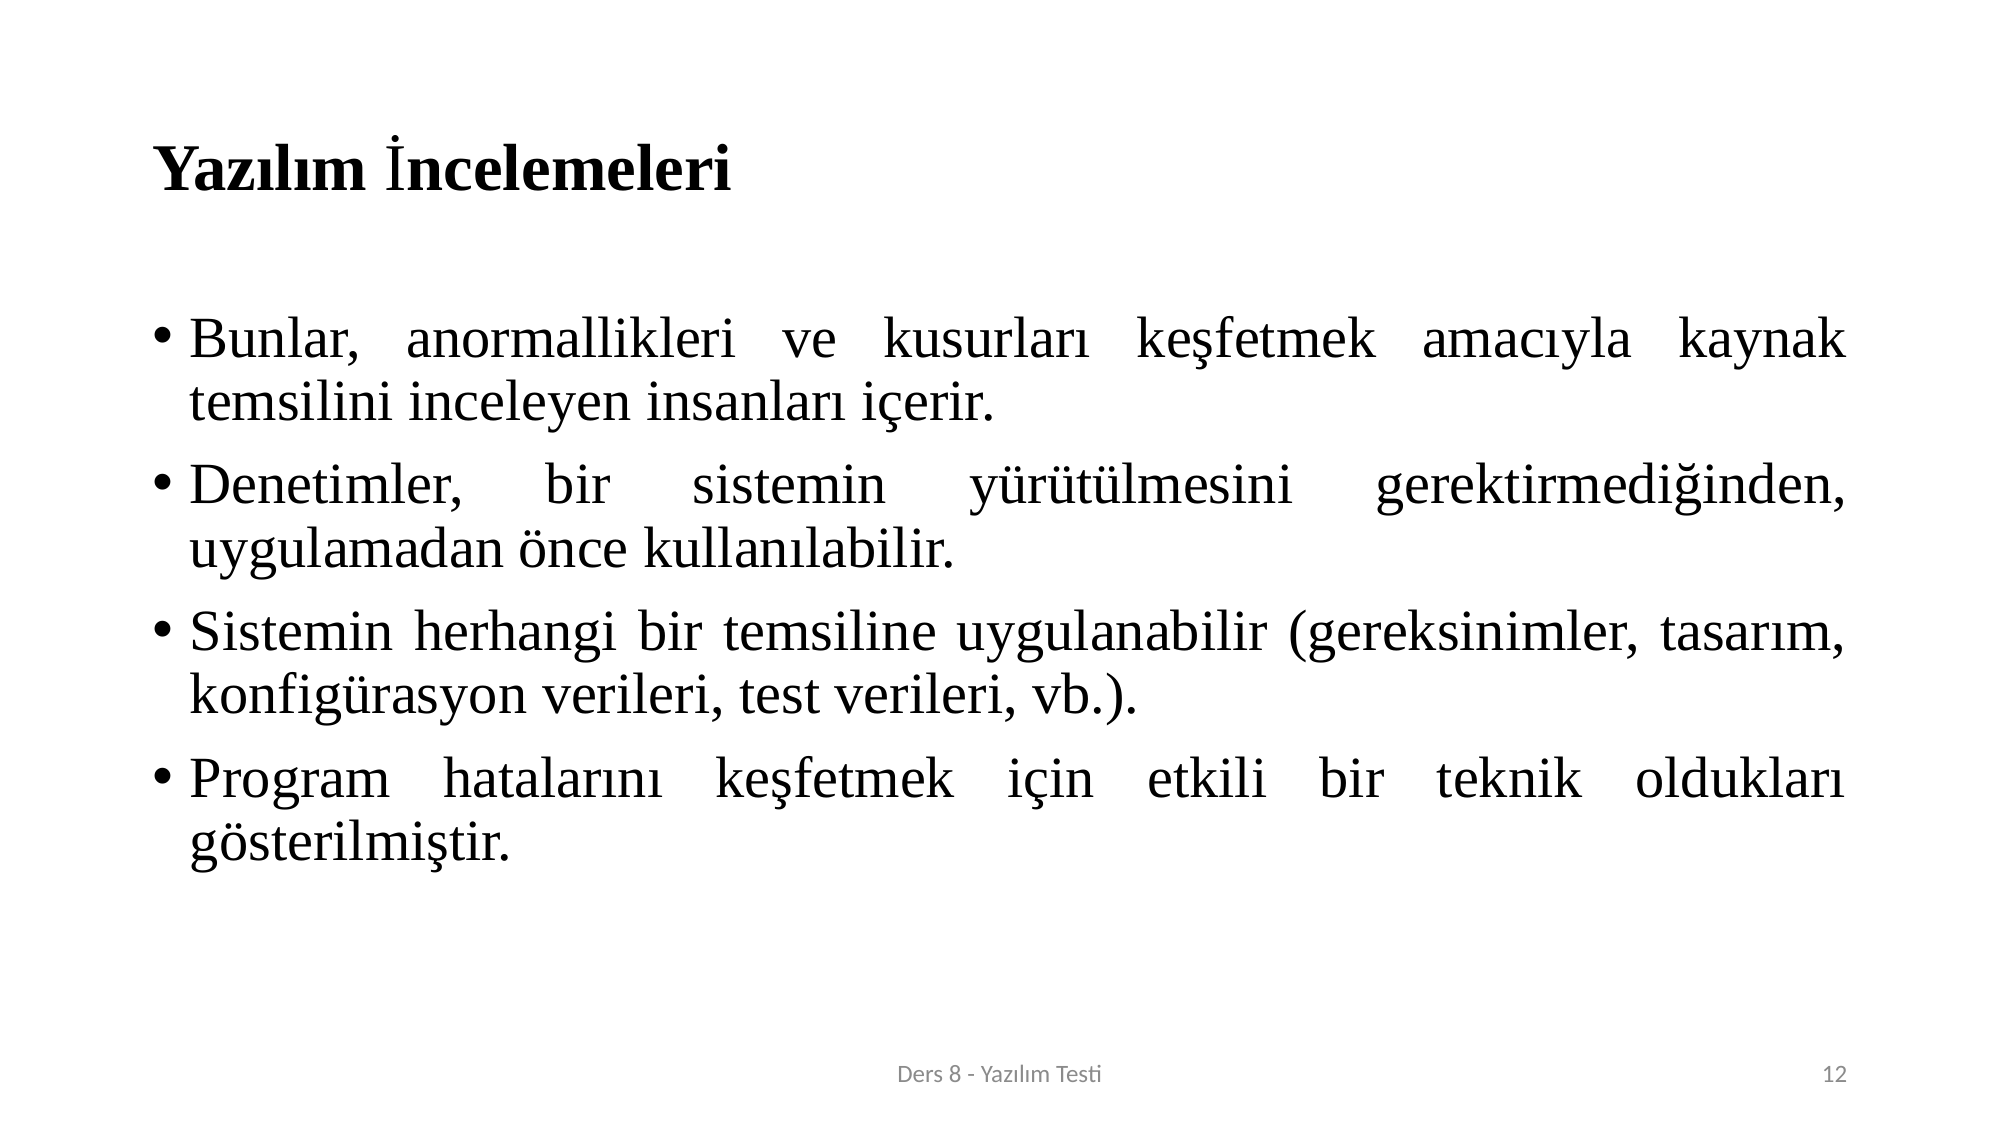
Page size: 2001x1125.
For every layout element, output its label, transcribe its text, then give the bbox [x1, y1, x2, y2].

footer Ders 8 - Yazılım Testi [662, 1042, 1338, 1103]
title Yazılım İncelemeleri [137, 59, 1863, 278]
slide_number 12 [1412, 1042, 1863, 1103]
list Bunlar, anormallikleri ve kusurları keşfetmek amacıyla kaynak temsilini inceleyen insanları içerir. Denetimler, bir sistemin yürütülmesini gerektirmediğinden, uygulamadan önce kullanılabilir. Sistemin herhangi bir temsiline uygulanabilir (gereksinimler, tasarım, konfigürasyon verileri, test verileri, vb.). Program hatalarını keşfetmek için etkili bir teknik oldukları gösterilmiştir. [137, 299, 1863, 1014]
